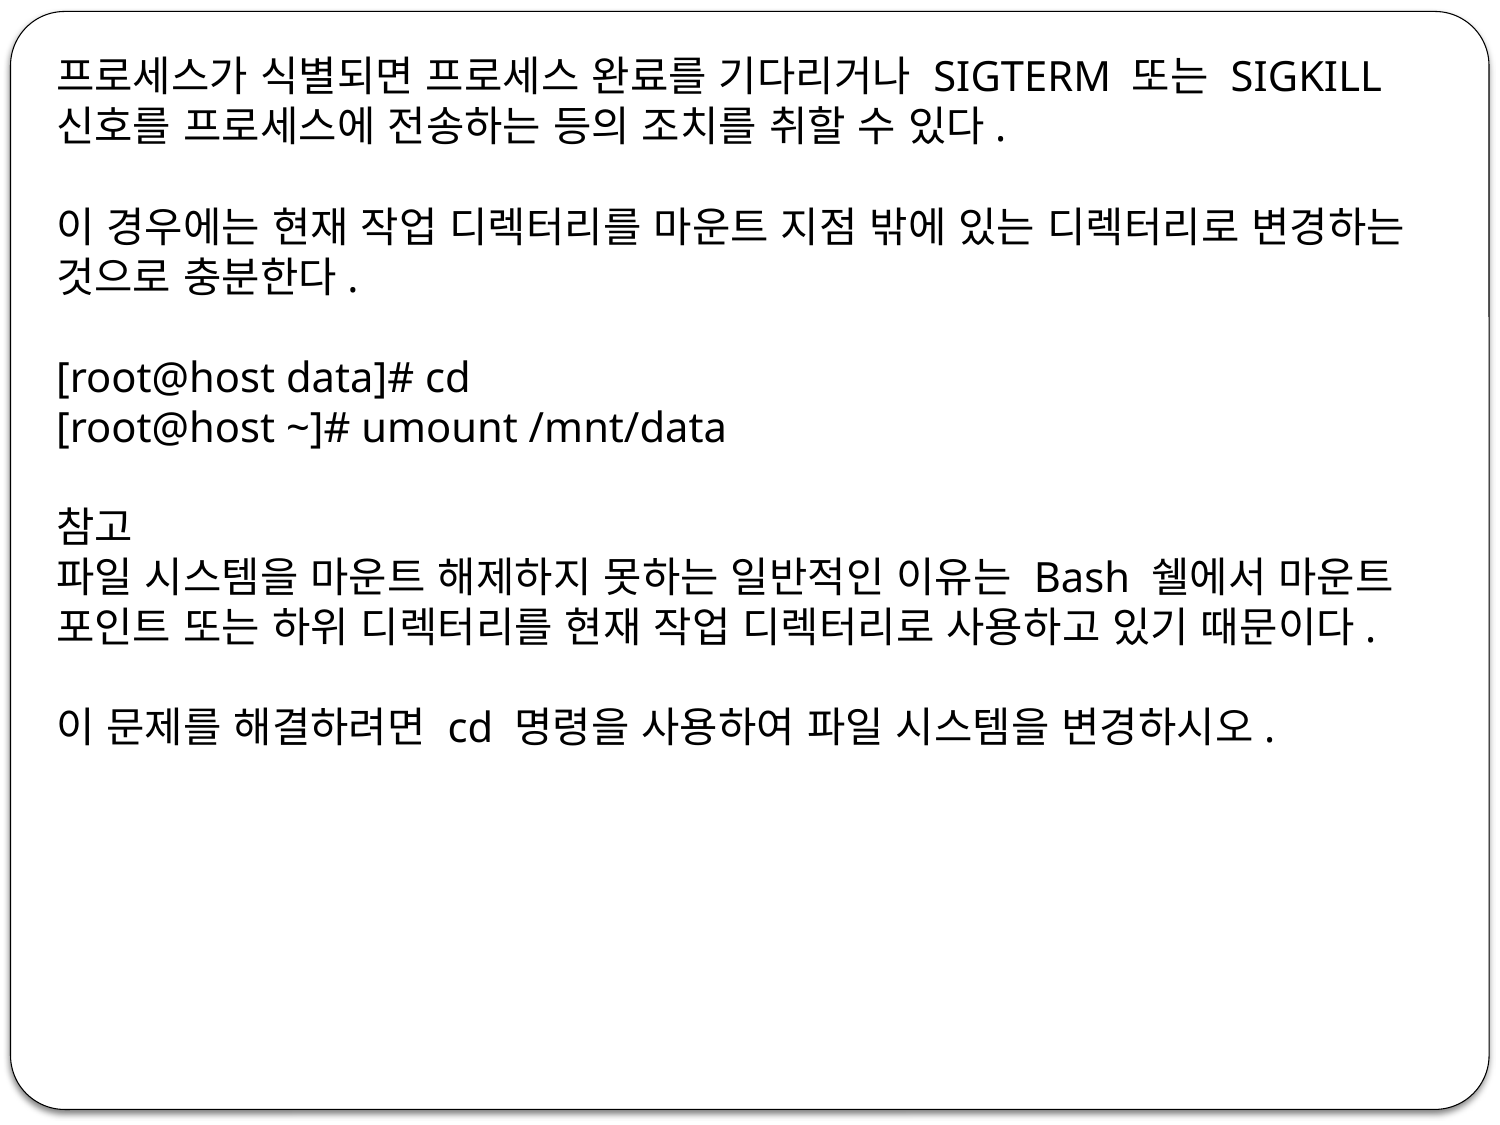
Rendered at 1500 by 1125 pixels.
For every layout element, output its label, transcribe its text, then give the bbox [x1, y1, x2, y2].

list 프로세스가 식별되면 프로세스 완료를 기다리거나 SIGTERM 또는 SIGKILL 신호를 프로세스에 전송하는 등의 조치를 취할 수 있다. 이 경우에는 현재 작업 디렉터리를 마운트 지점 밖에 있는 디렉터리로 변경하는 것으로 충분한다. [root@host data]# cd [root@host ~]# umount /mnt/data 참고 파일 시스템을 마운트 해제하지 못하는 일반적인 이유는 Bash 쉘에서 마운트 포인트 또는 하위 디렉터리를 현재 작업 디렉터리로 사용하고 있기 때문이다. 이 문제를 해결하려면 cd 명령을 사용하여 파일 시스템을 변경하시오. [41, 42, 1459, 1083]
